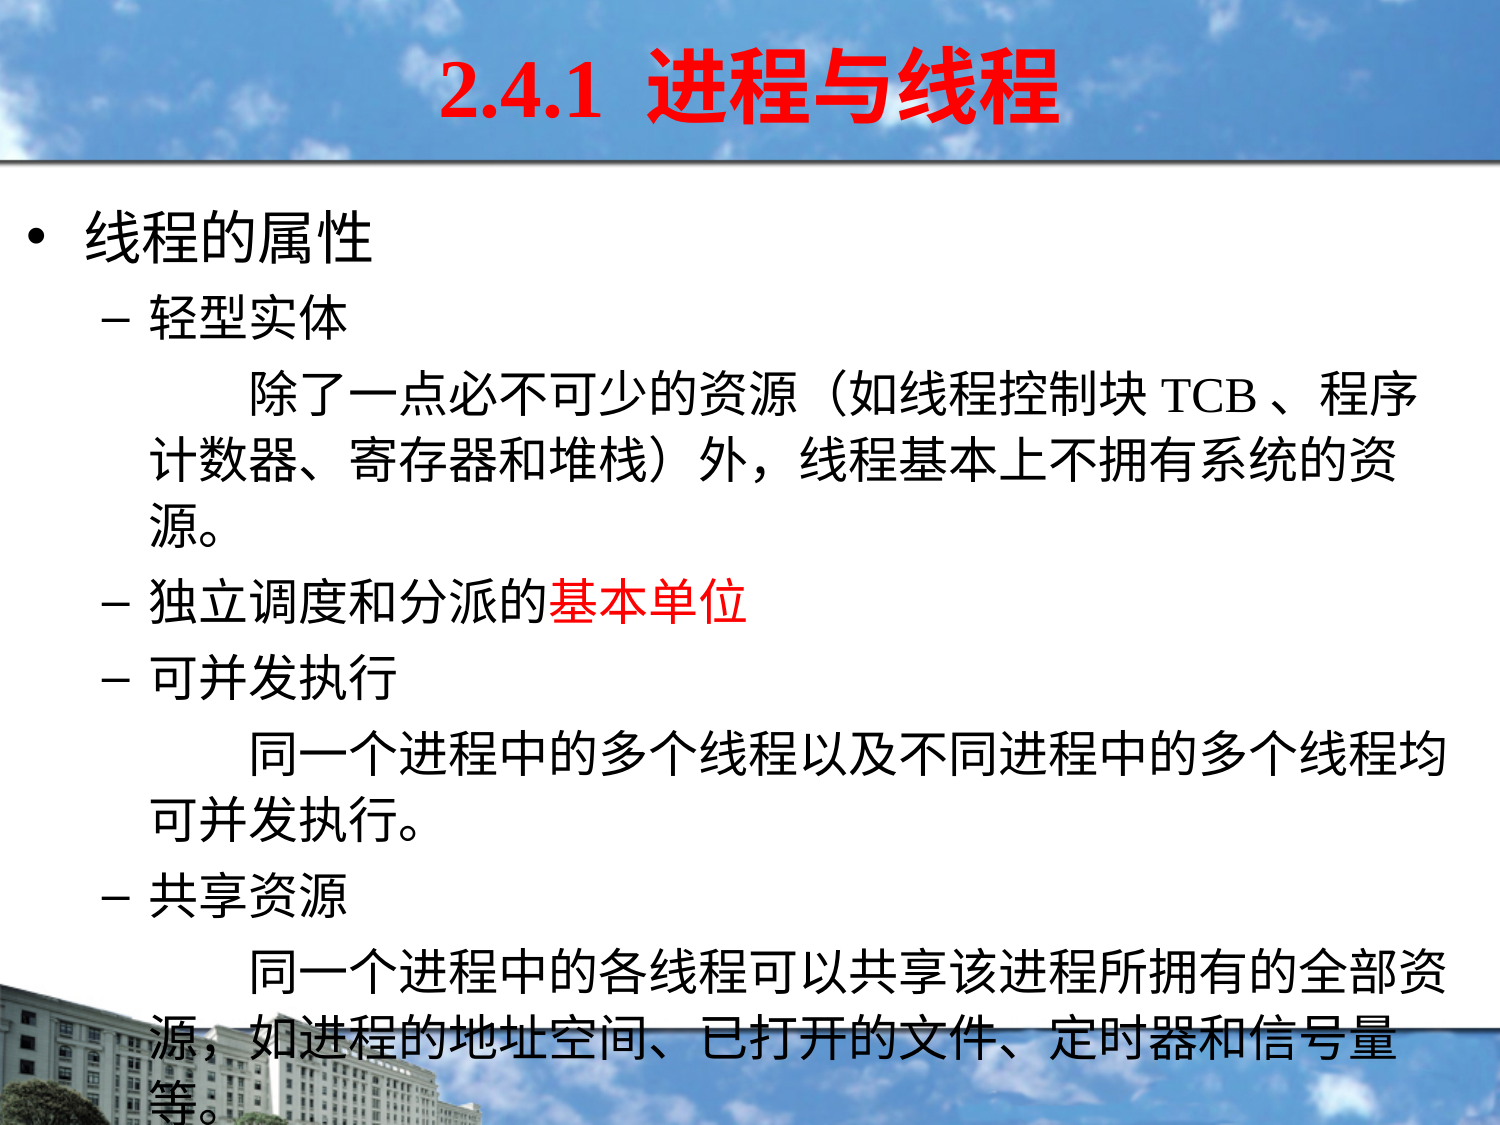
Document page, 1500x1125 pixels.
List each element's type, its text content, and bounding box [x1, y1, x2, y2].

list 线程的属性 轻型实体 除了一点必不可少的资源（如线程控制块TCB、程序计数器、寄存器和堆栈）外，线程基本上不拥有系统的资源。 独立调度和分派的基本单位 可并发执行 同一个进程中的多个线程以及不同进程中的多个线程均可并发执行。 共享资源 同一个进程中的各线程可以共享该进程所拥有的全部资源，如进程的地址空间、已打开的文件、定时器和信号量等。 [11, 186, 1483, 929]
title 2.4.1 进程与线程 [75, 7, 1425, 161]
picture [0, 0, 1500, 1125]
